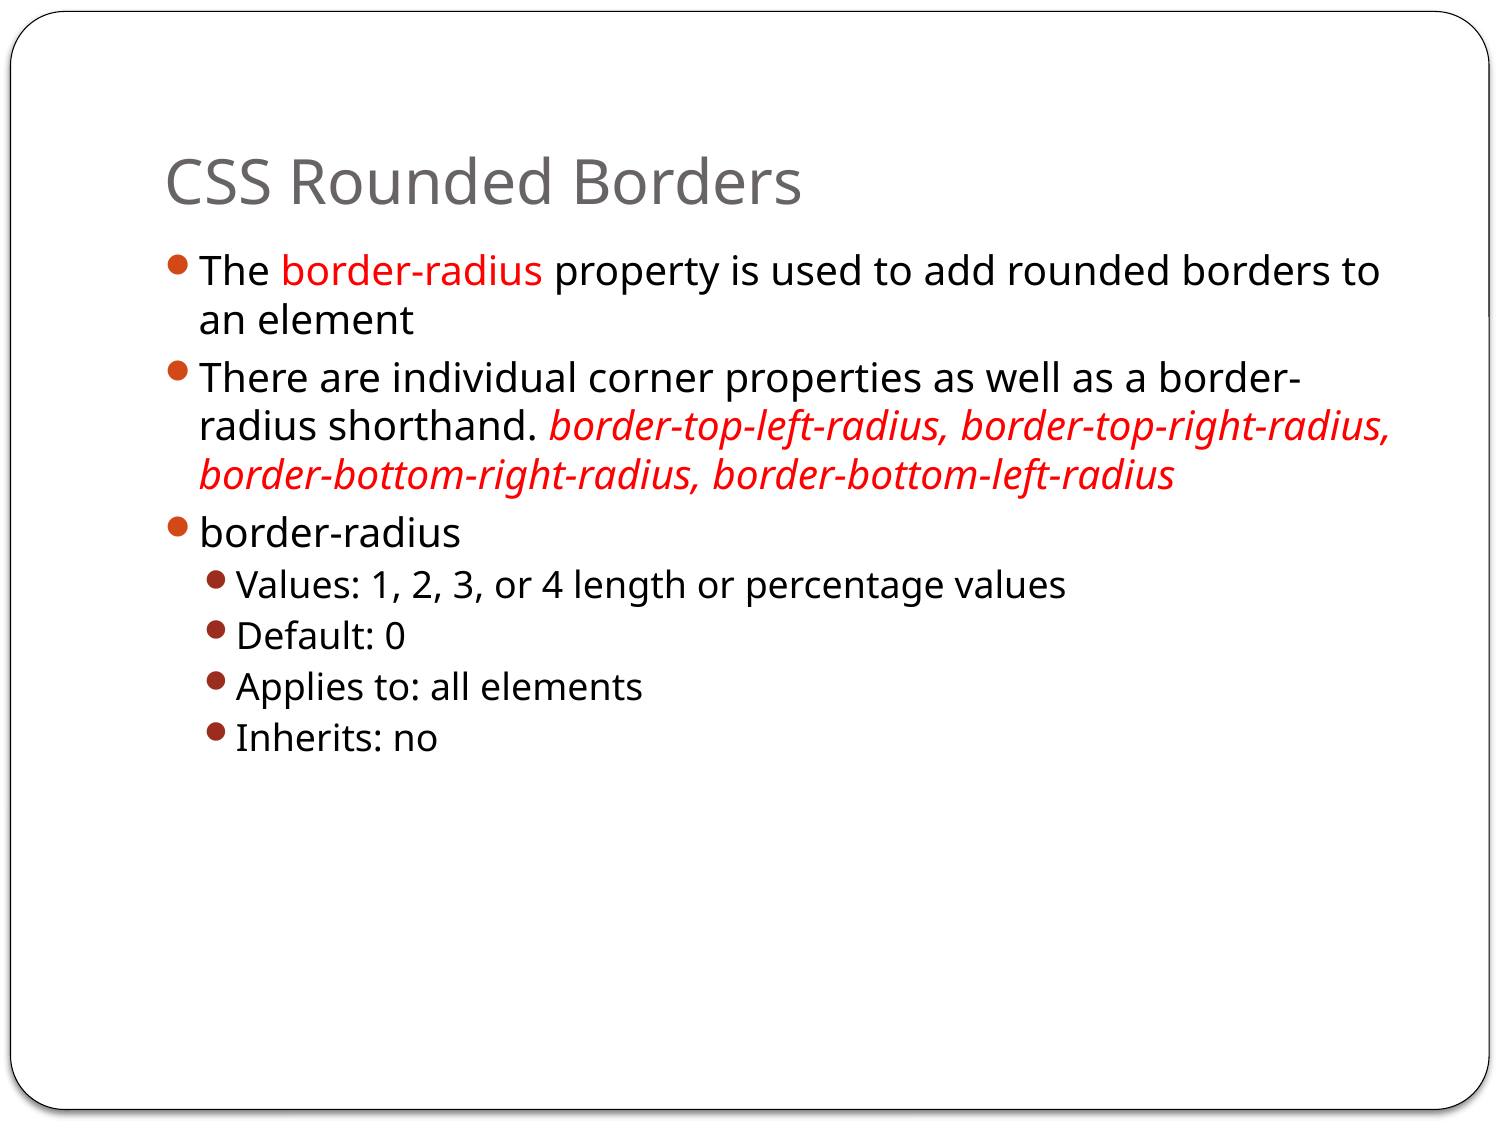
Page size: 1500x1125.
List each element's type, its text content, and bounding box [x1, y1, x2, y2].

list The border-radius property is used to add rounded borders to an element There are individual corner properties as well as a border-radius shorthand. border-top-left-radius, border-top-right-radius, border-bottom-right-radius, border-bottom-left-radius border-radius Values: 1, 2, 3, or 4 length or percentage values Default: 0 Applies to: all elements Inherits: no [150, 237, 1425, 988]
title CSS Rounded Borders [150, 45, 1425, 233]
